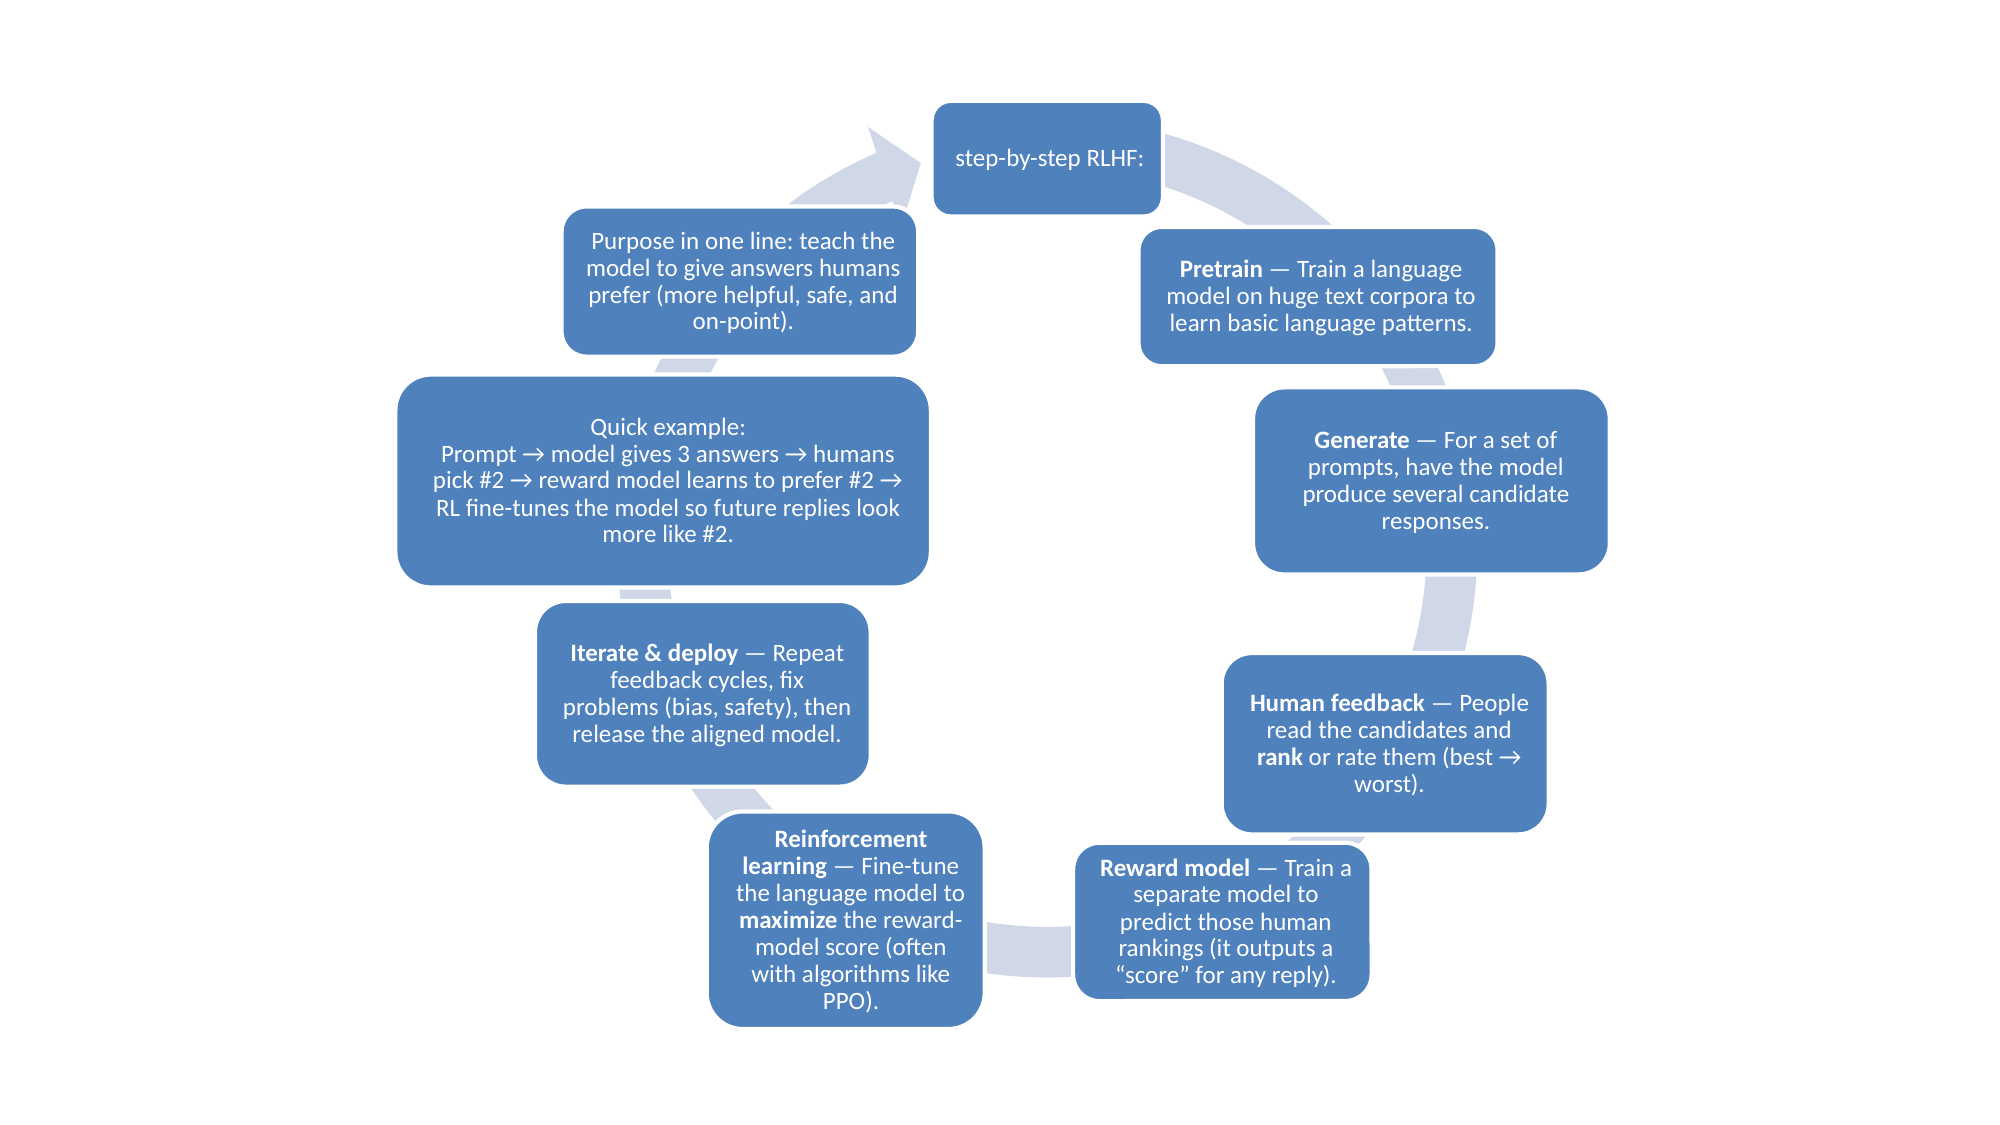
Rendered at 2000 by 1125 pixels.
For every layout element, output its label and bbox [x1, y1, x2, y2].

text_box [502, 83, 1503, 1042]
